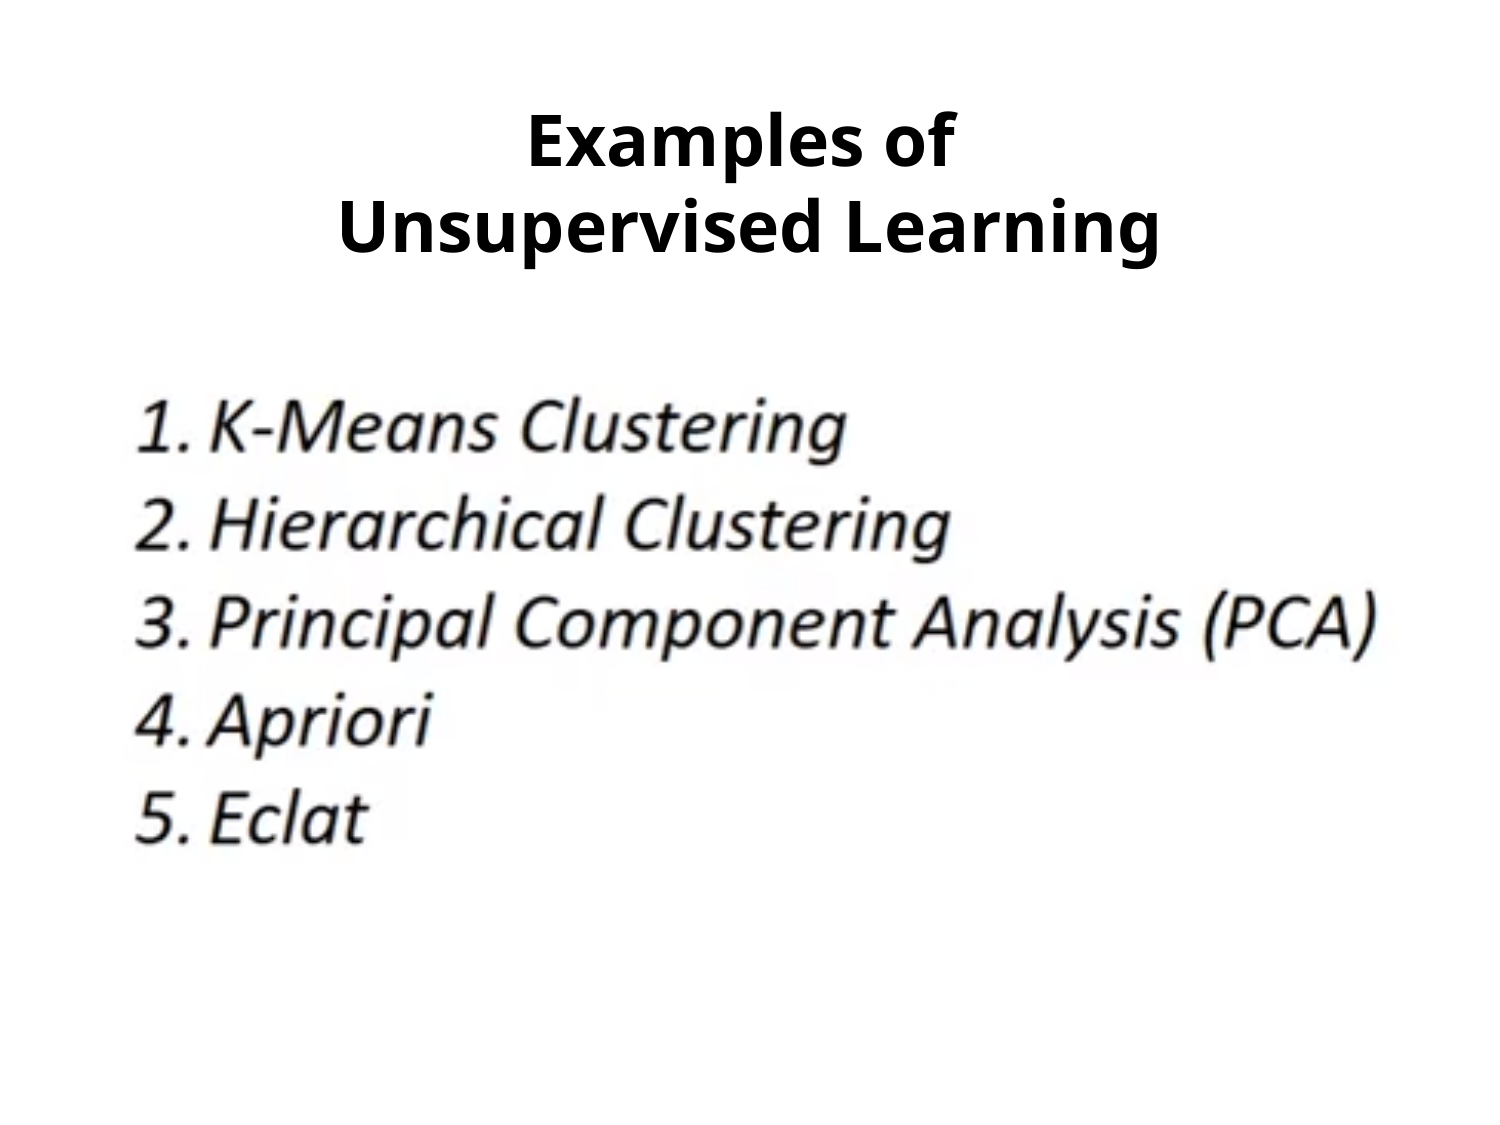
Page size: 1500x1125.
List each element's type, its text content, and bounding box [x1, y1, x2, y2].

title Examples of Unsupervised Learning [75, 87, 1425, 275]
picture [112, 346, 1416, 876]
